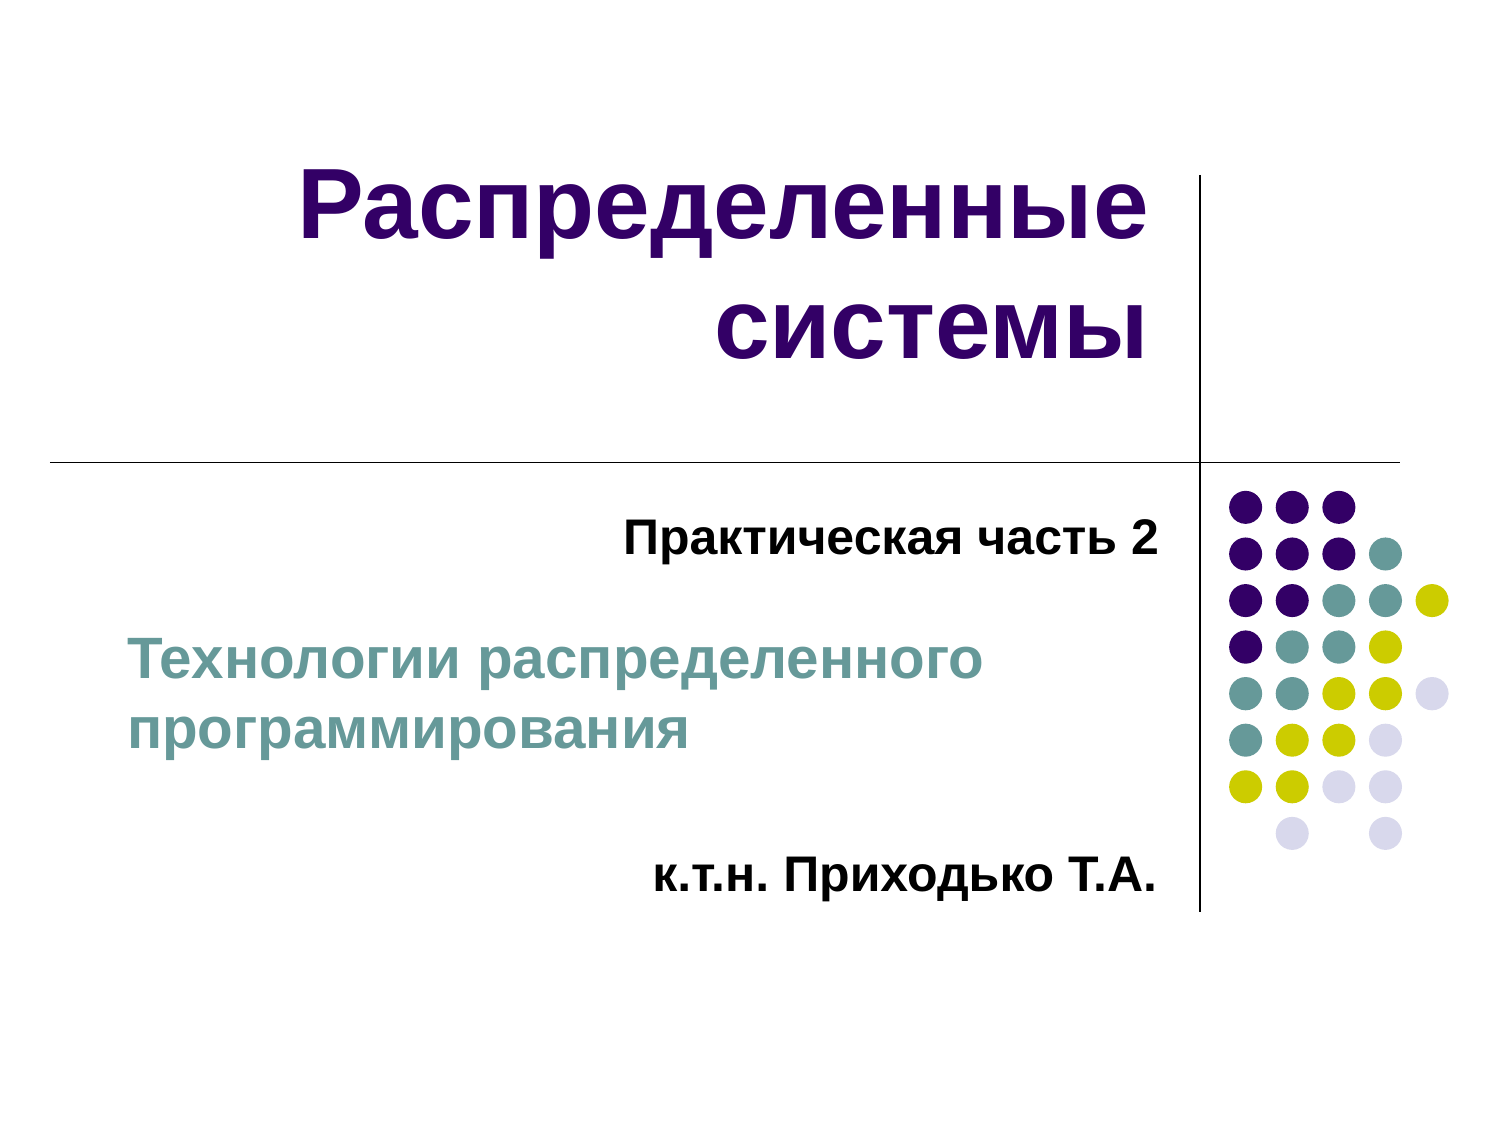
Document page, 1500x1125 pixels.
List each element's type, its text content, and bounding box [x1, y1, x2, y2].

title Распределенные системы [51, 113, 1165, 386]
subtitle к.т.н. Приходько Т.А. [620, 846, 1173, 912]
text_box Практическая часть 2 [608, 497, 1180, 573]
text_box Технологии распределенного программирования [112, 612, 1164, 768]
